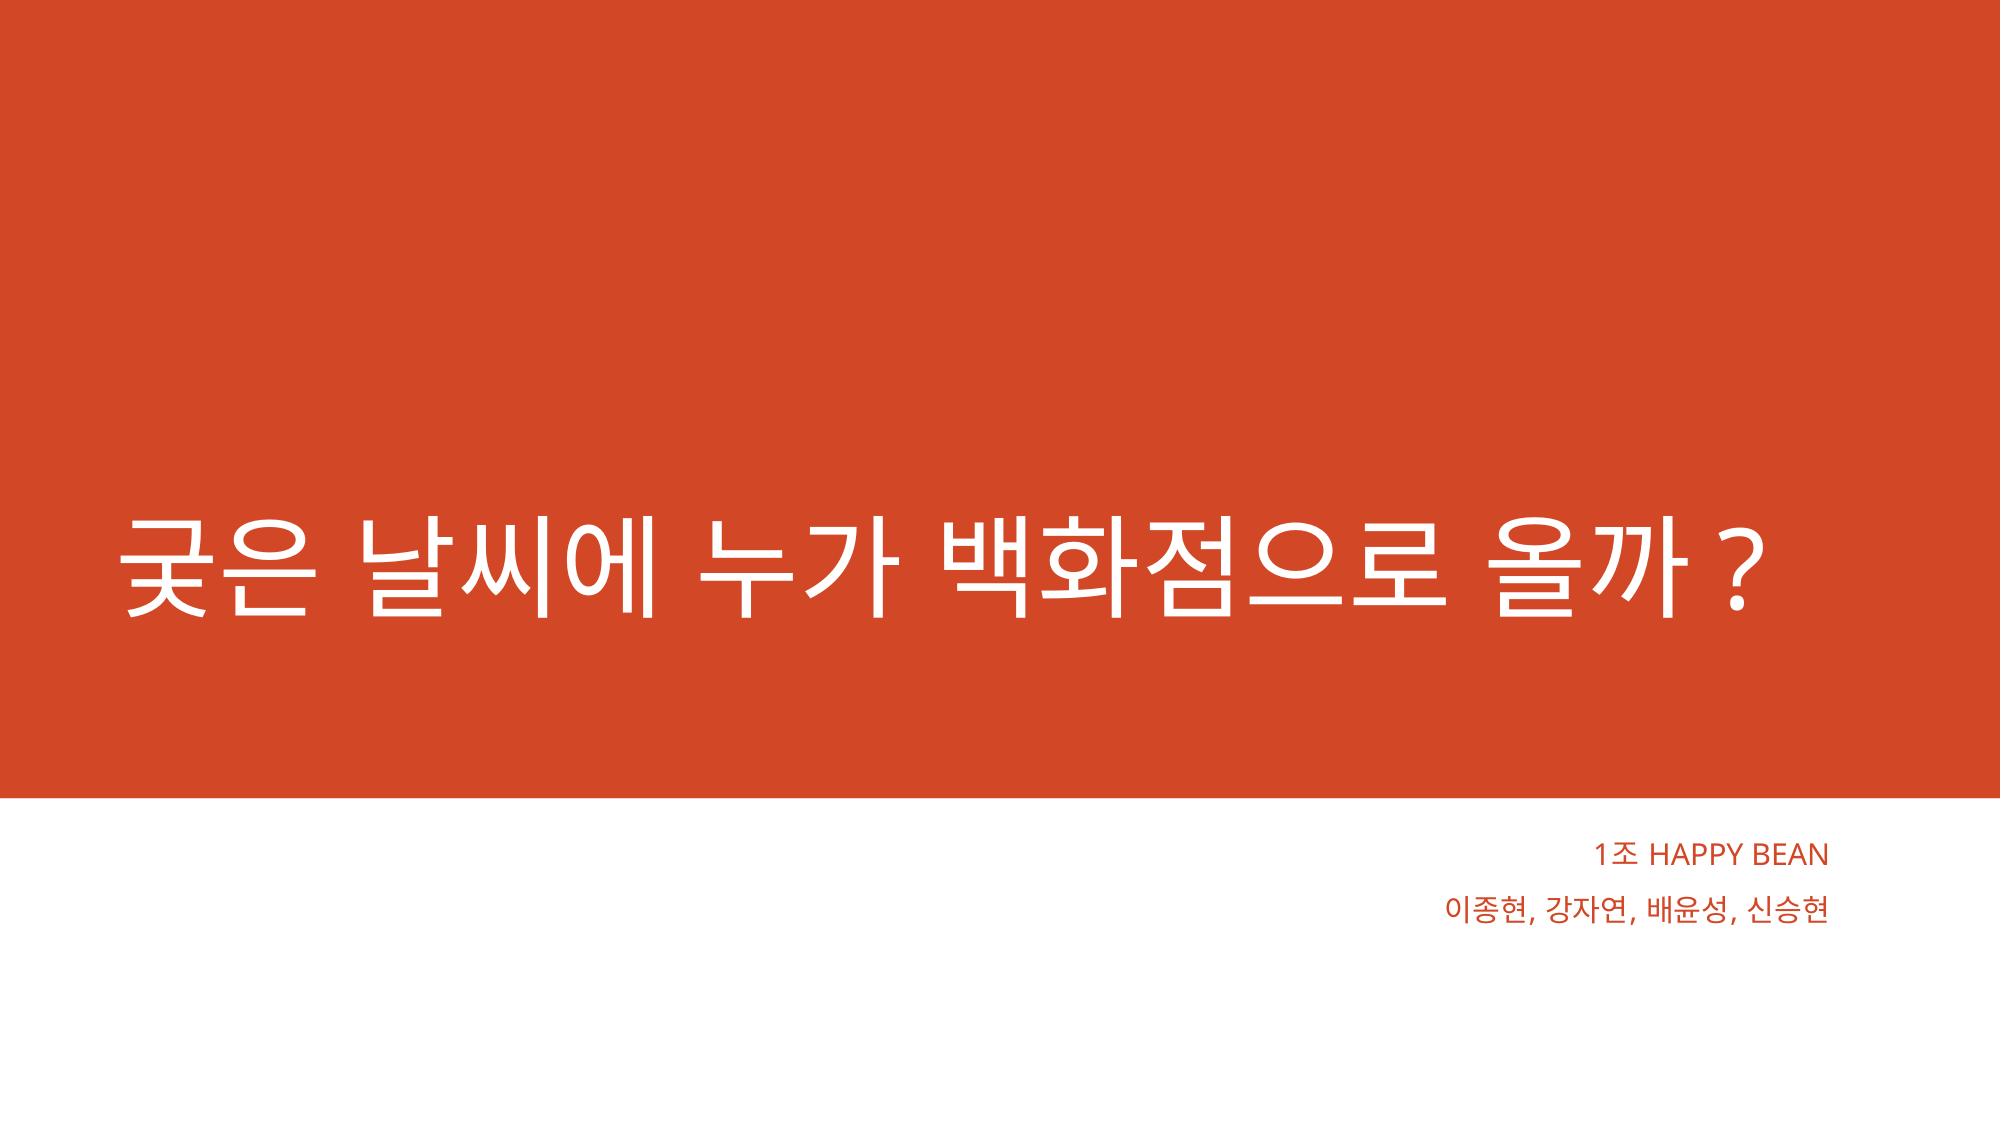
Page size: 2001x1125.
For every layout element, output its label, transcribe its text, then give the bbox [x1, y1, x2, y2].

title 궂은 날씨에 누가 백화점으로 올까? [100, 248, 1716, 640]
subtitle 1조 HAPPY BEAN 이종현, 강자연, 배윤성, 신승현 [197, 750, 1846, 937]
